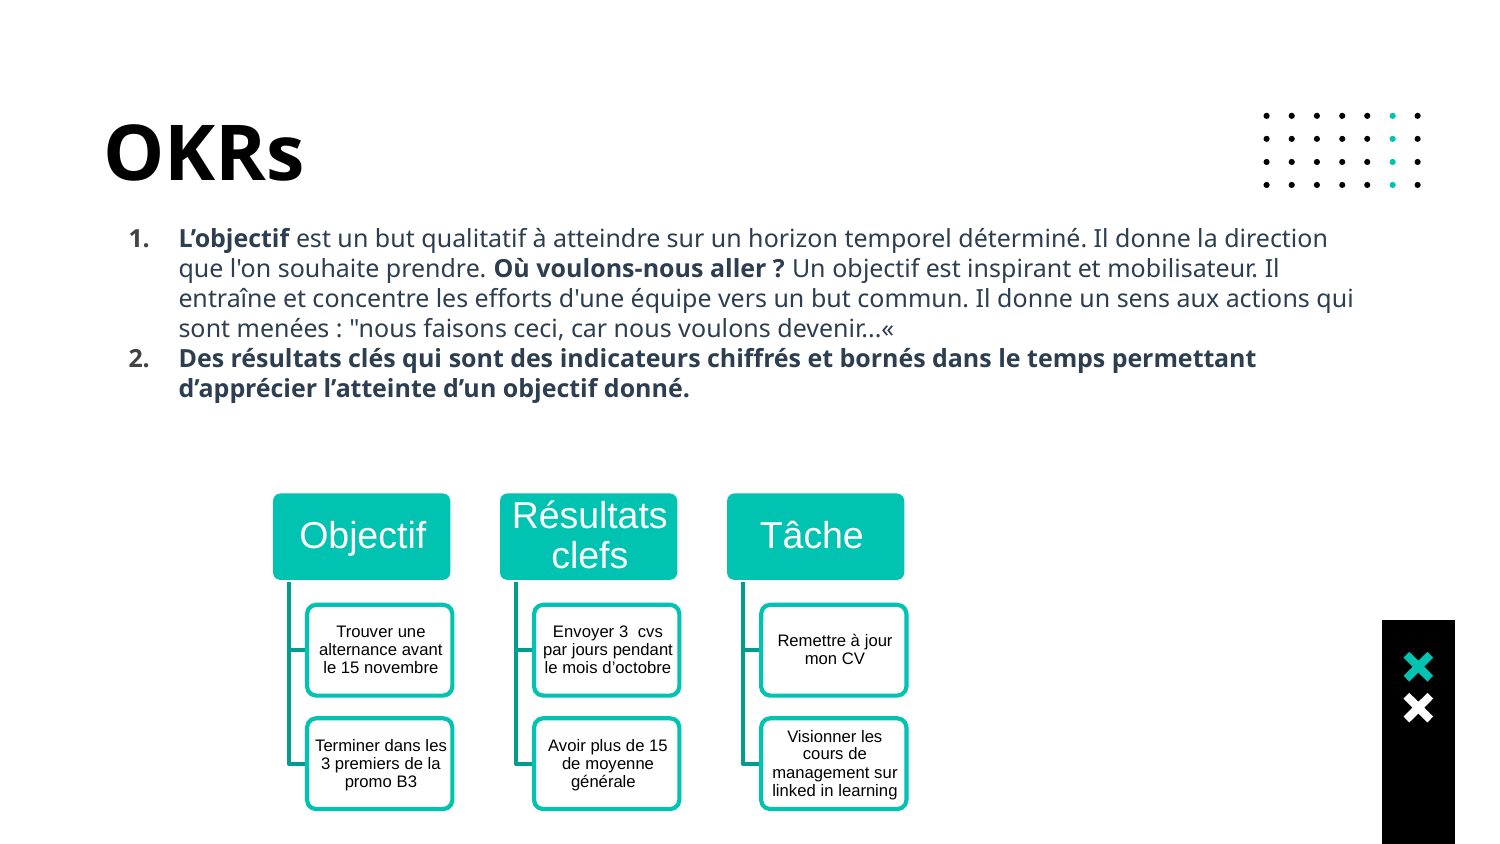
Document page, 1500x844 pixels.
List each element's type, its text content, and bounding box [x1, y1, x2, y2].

title OKRs [88, 88, 1418, 207]
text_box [0, 490, 1222, 810]
list L’objectif est un but qualitatif à atteindre sur un horizon temporel déterminé. Il donne la direction que l'on souhaite prendre. Où voulons-nous aller ? Un objectif est inspirant et mobilisateur. Il entraîne et concentre les efforts d'une équipe vers un but commun. Il donne un sens aux actions qui sont menées : "nous faisons ceci, car nous voulons devenir...« Des résultats clés qui sont des indicateurs chiffrés et bornés dans le temps permettant d’apprécier l’atteinte d’un objectif donné. [88, 207, 1418, 760]
